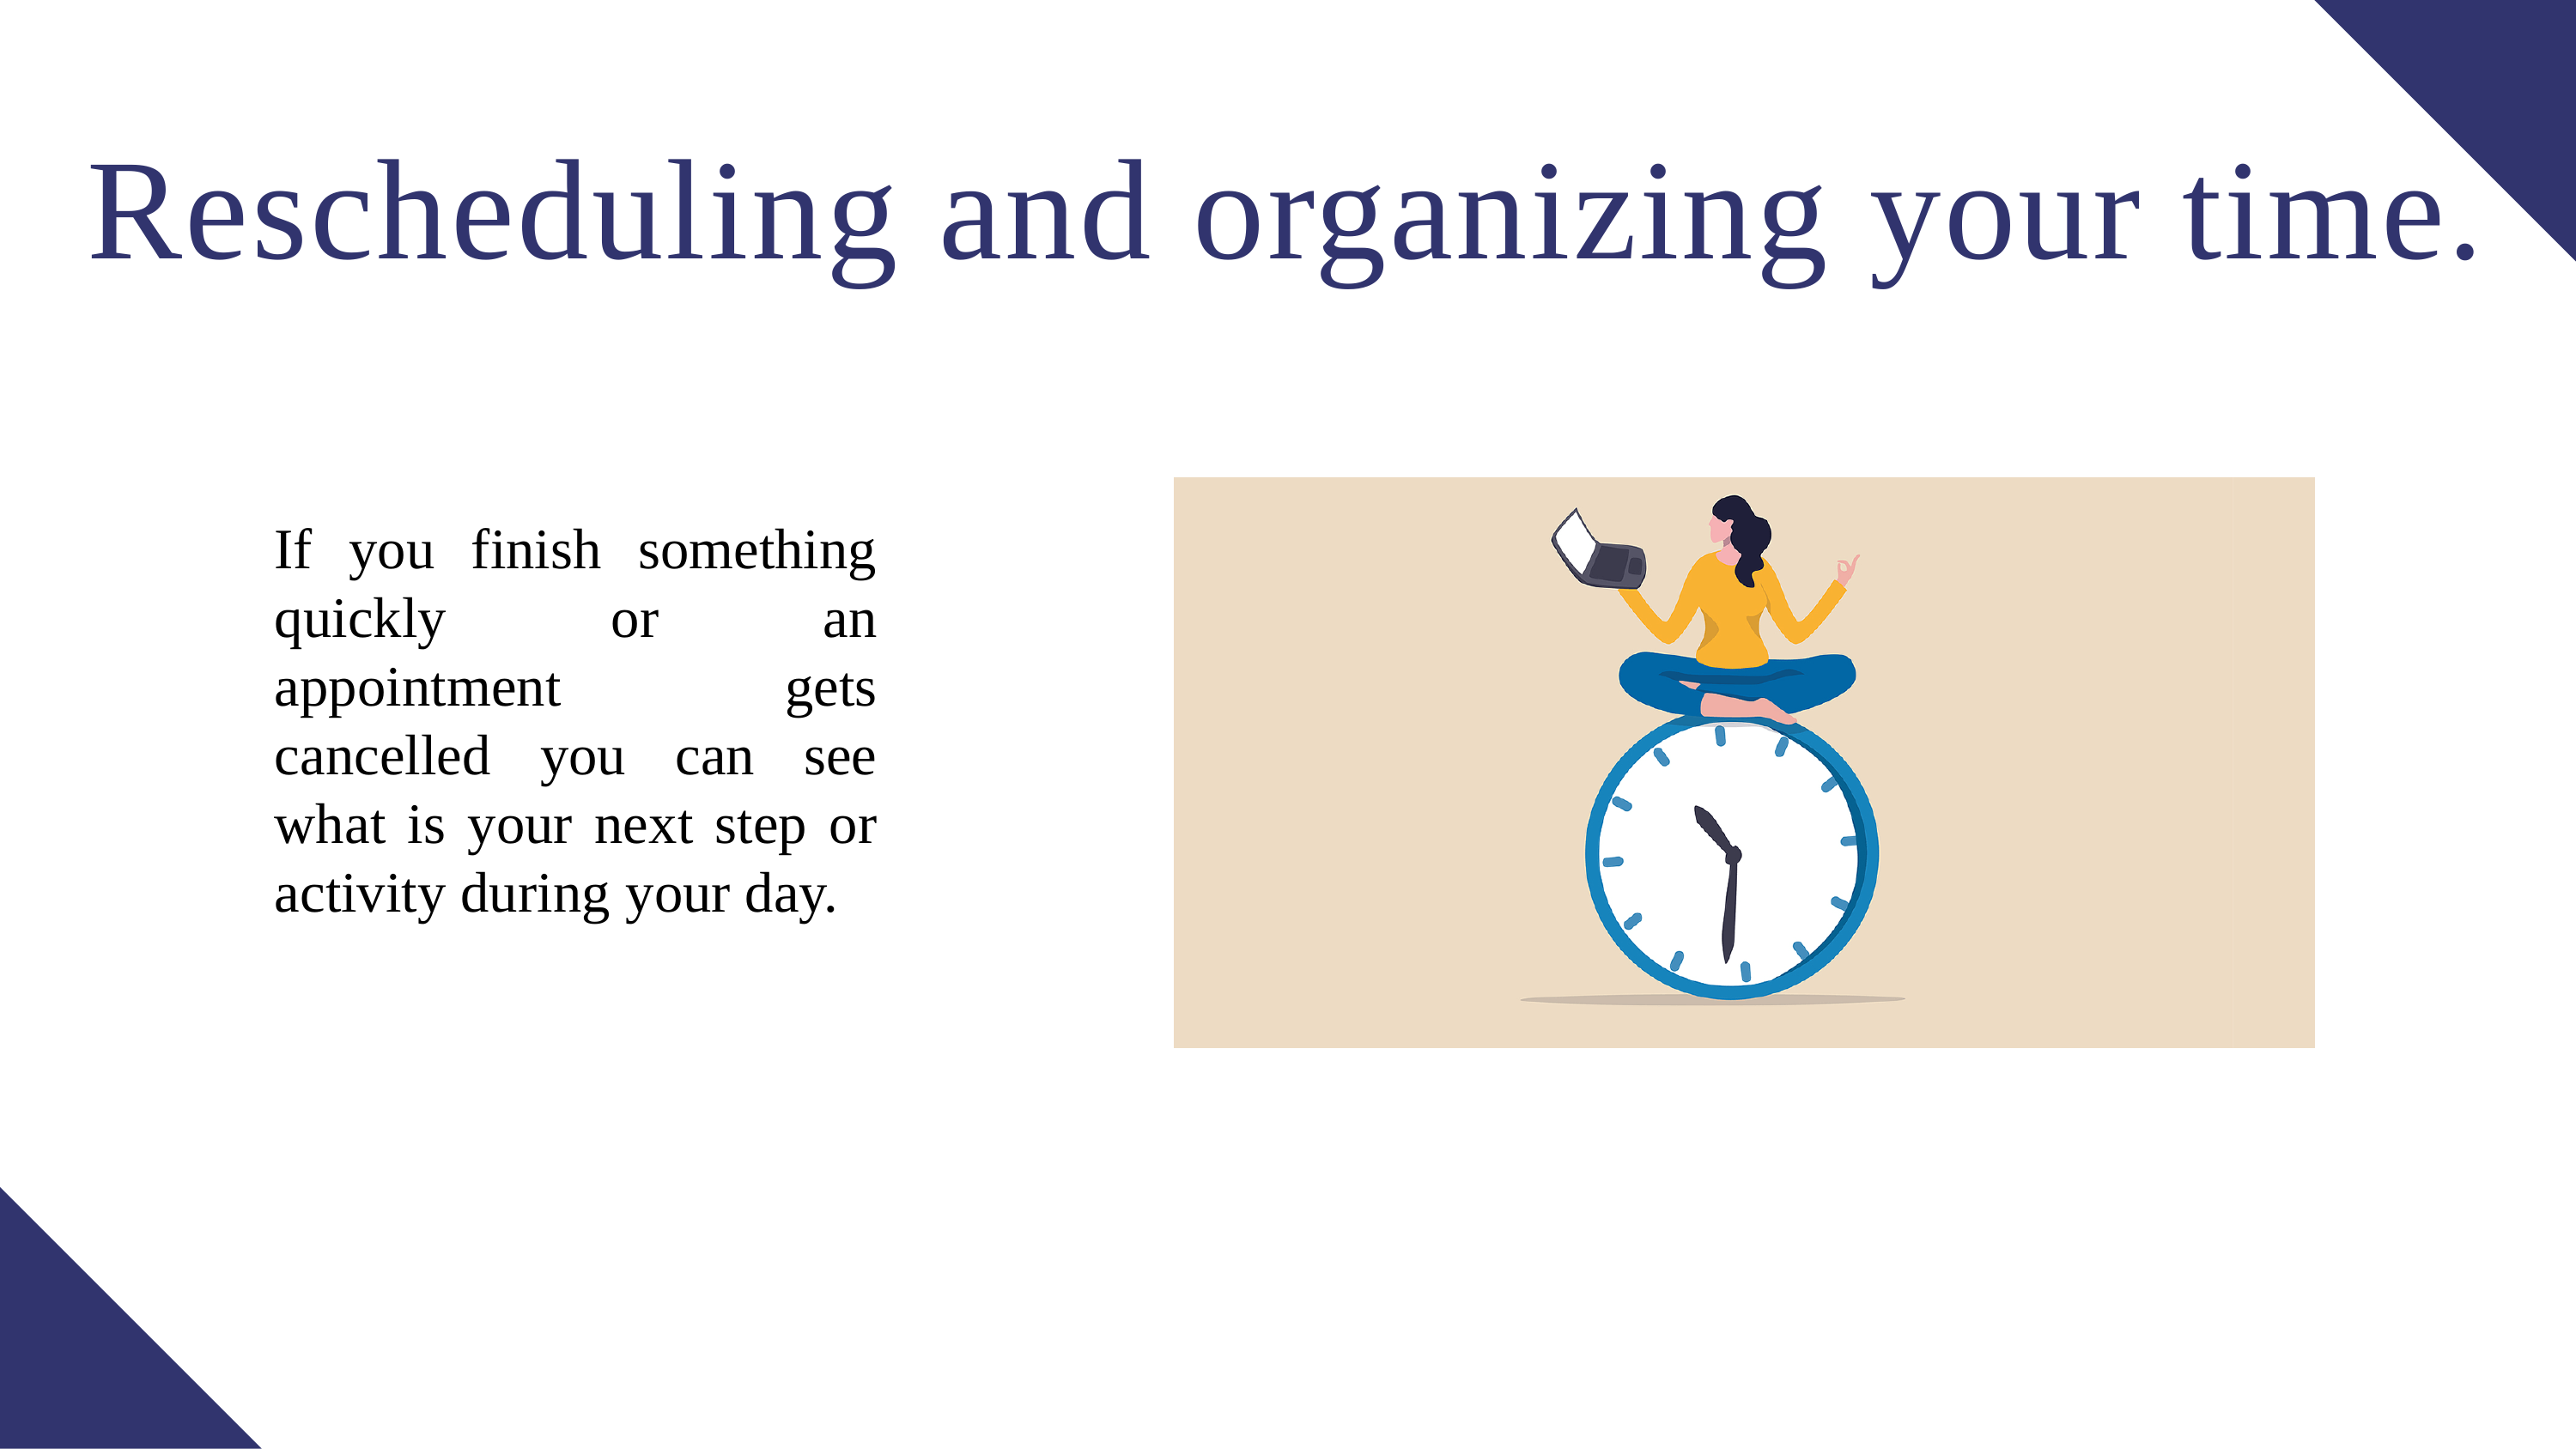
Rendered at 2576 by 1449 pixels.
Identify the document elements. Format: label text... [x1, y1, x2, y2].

text_box If you finish something quickly or an appointment gets cancelled you can see what is your next step or activity during your day. [262, 505, 891, 931]
picture [1174, 476, 2316, 1048]
text_box Rescheduling and organizing your time. [74, 109, 2502, 294]
